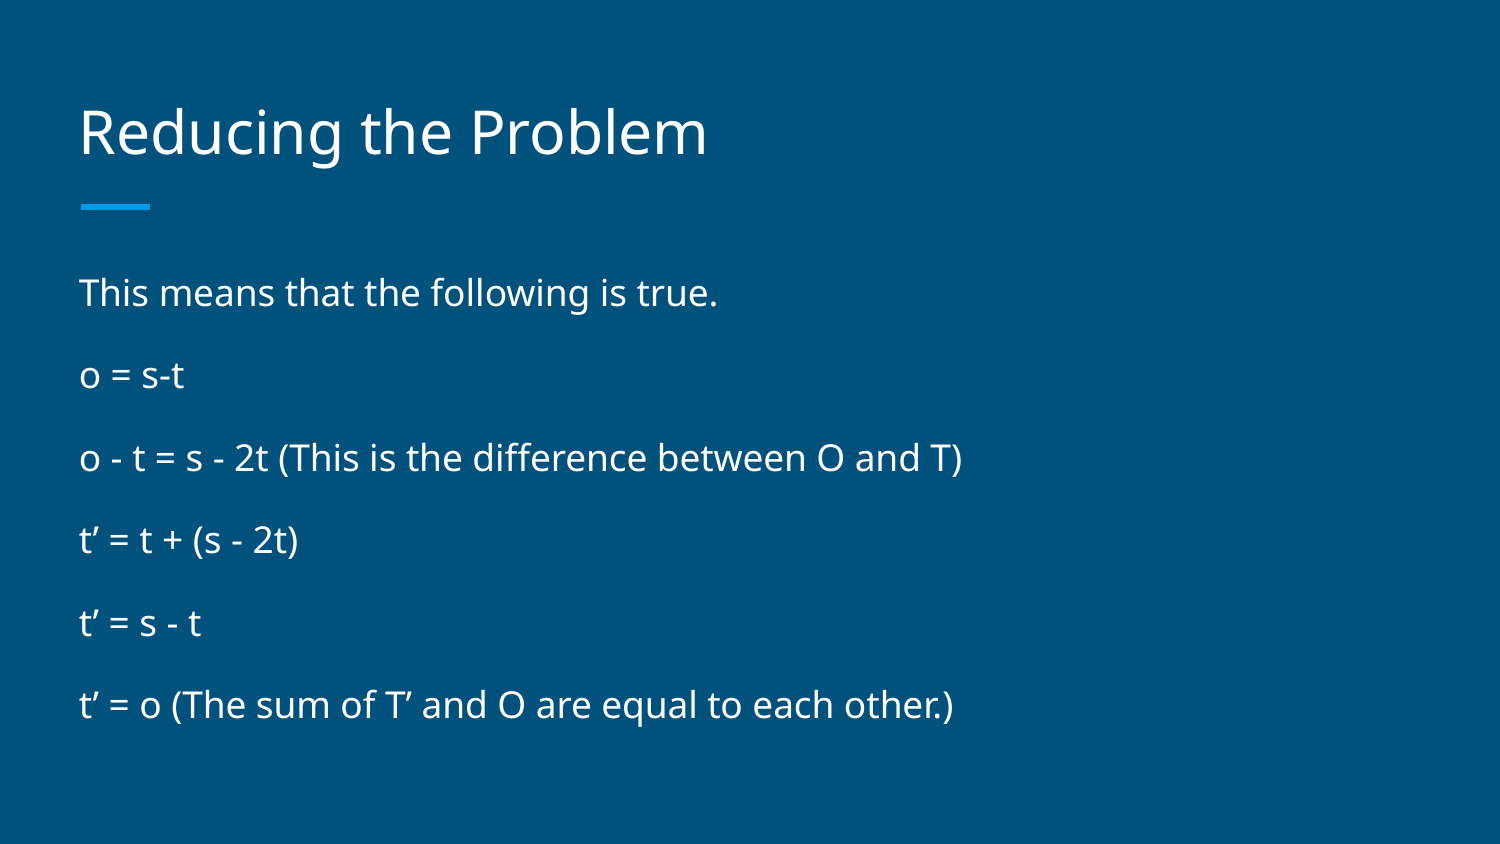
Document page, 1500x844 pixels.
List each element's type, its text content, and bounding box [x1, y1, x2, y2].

title Reducing the Problem [63, 75, 1437, 188]
list This means that the following is true. o = s-t o - t = s - 2t (This is the difference between O and T) t’ = t + (s - 2t) t’ = s - t t’ = o (The sum of T’ and O are equal to each other.) [63, 244, 1437, 750]
